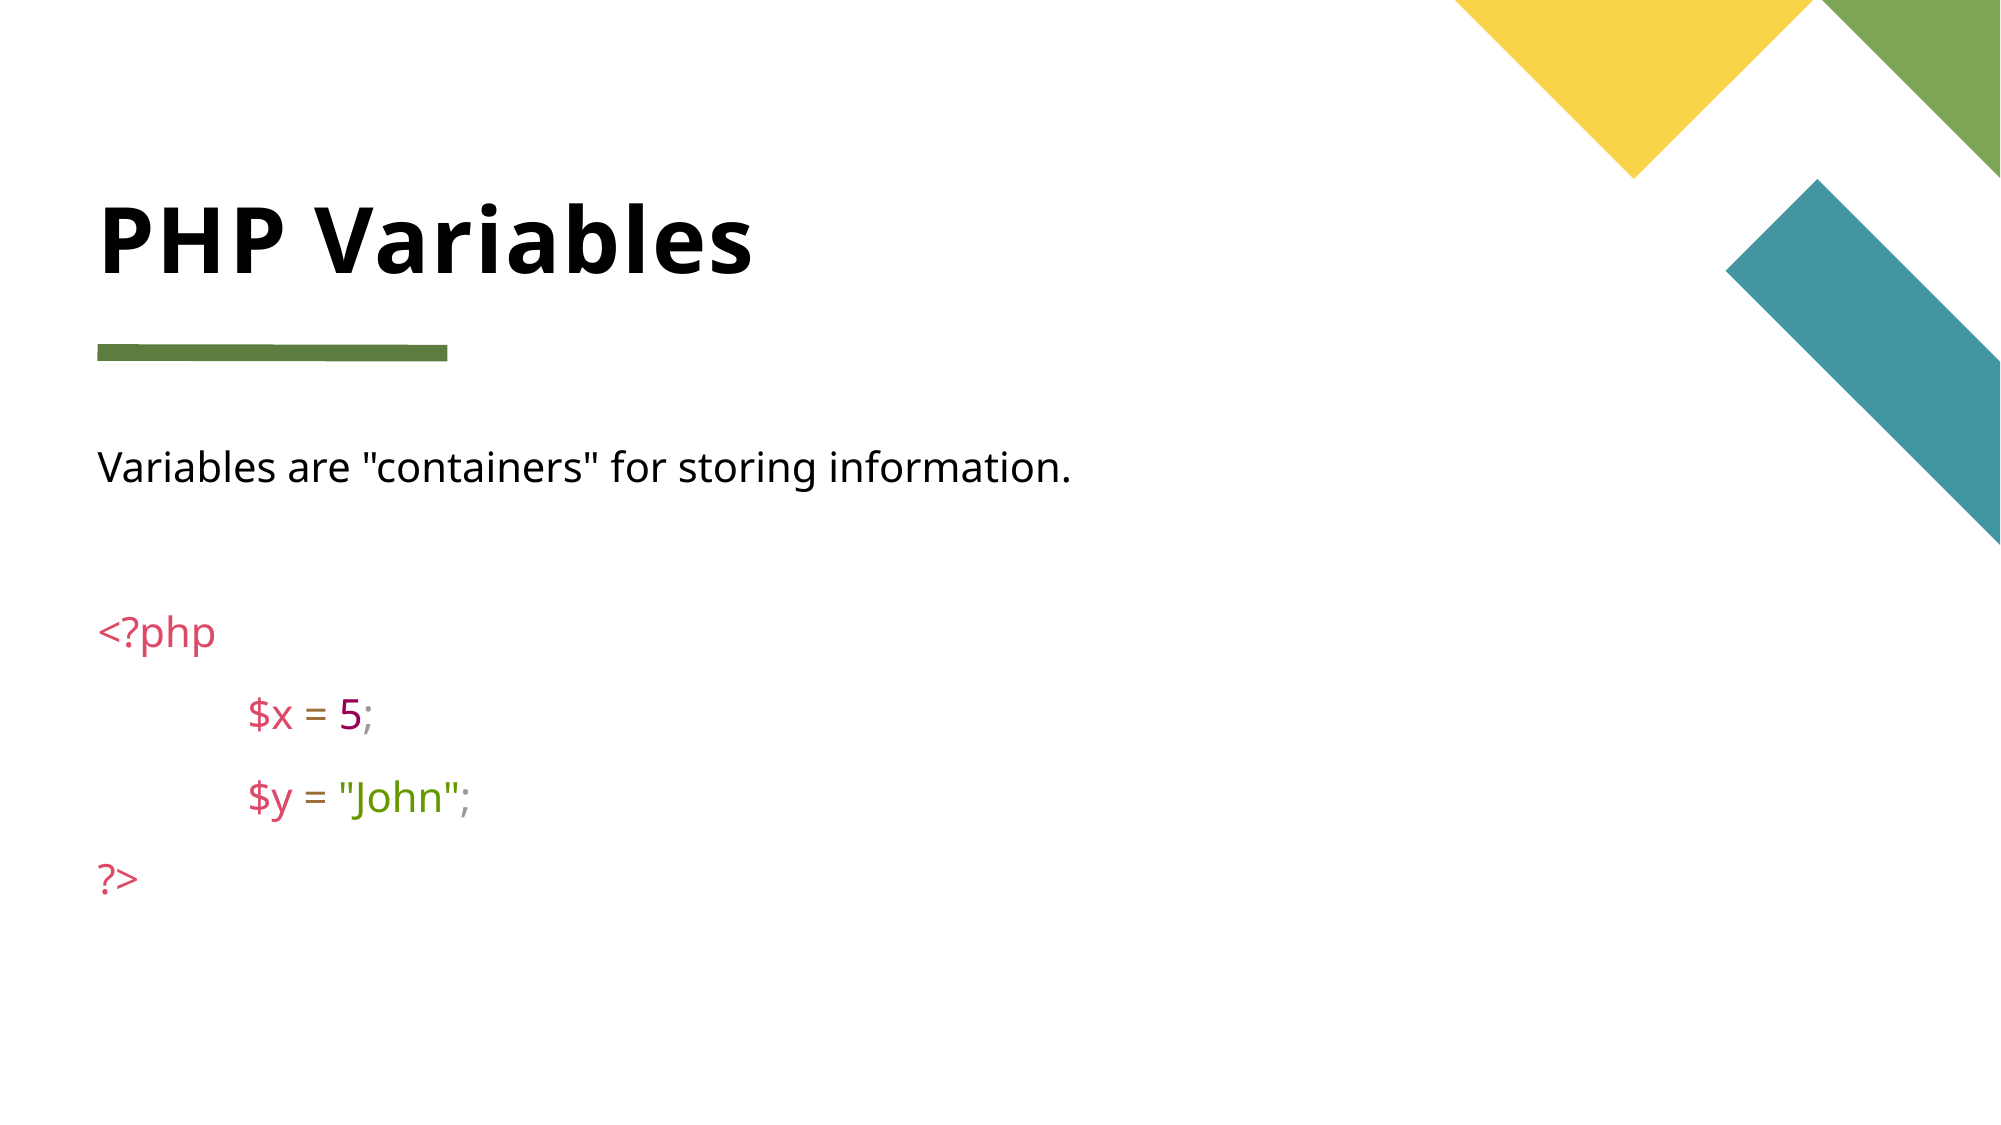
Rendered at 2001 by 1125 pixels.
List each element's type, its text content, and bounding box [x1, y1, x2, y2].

list Variables are "containers" for storing information. <?php $x = 5; $y = "John"; ?> [97, 439, 1585, 1030]
title PHP Variables [97, 45, 1702, 291]
